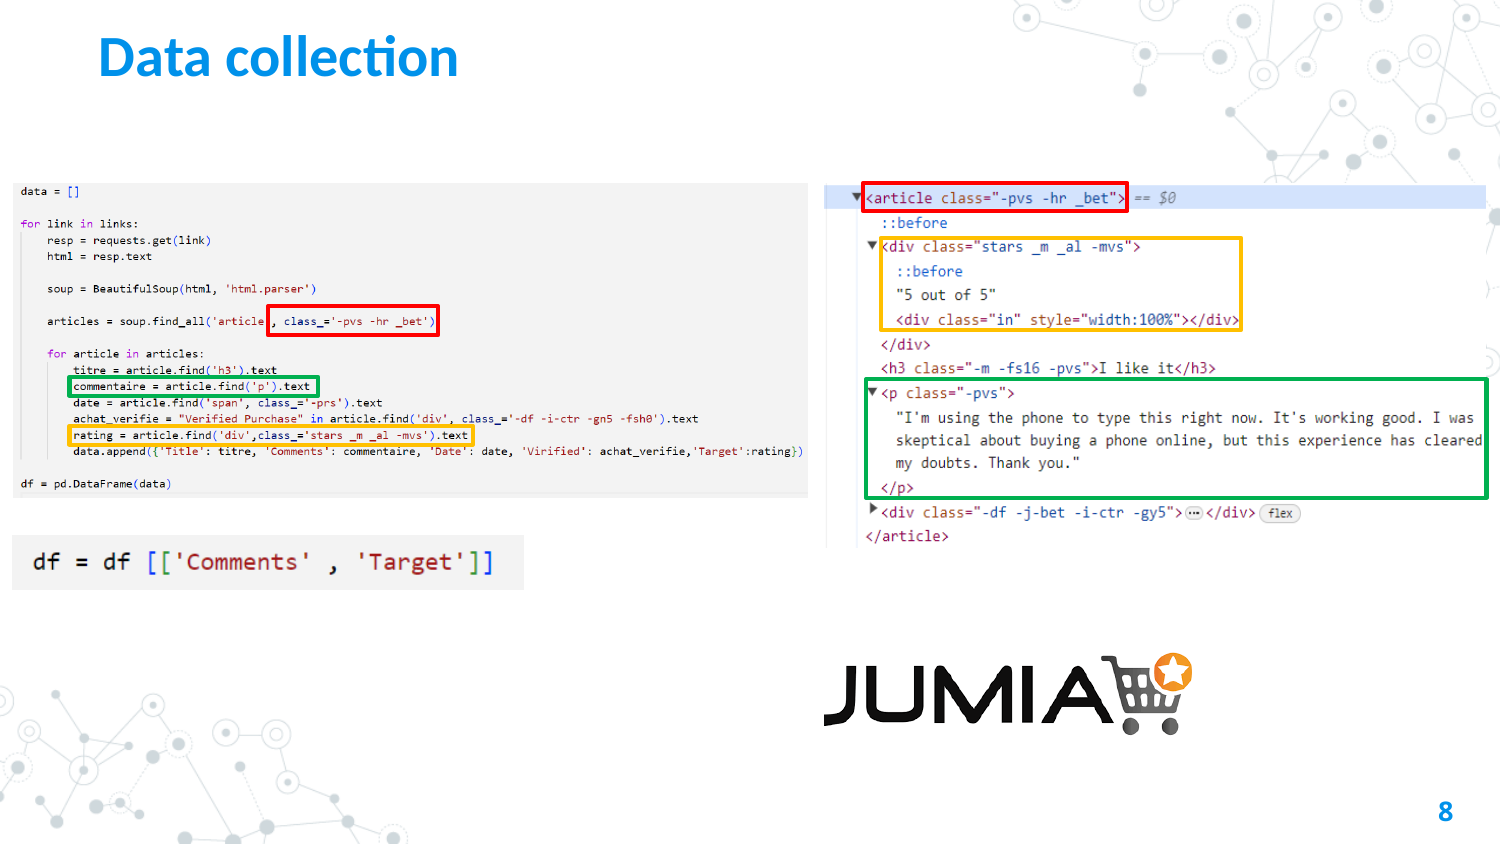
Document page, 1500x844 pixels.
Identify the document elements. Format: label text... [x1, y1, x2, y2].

picture [0, 0, 1500, 844]
slide_number 8 [1378, 779, 1469, 844]
title Data collection [83, 58, 1327, 174]
